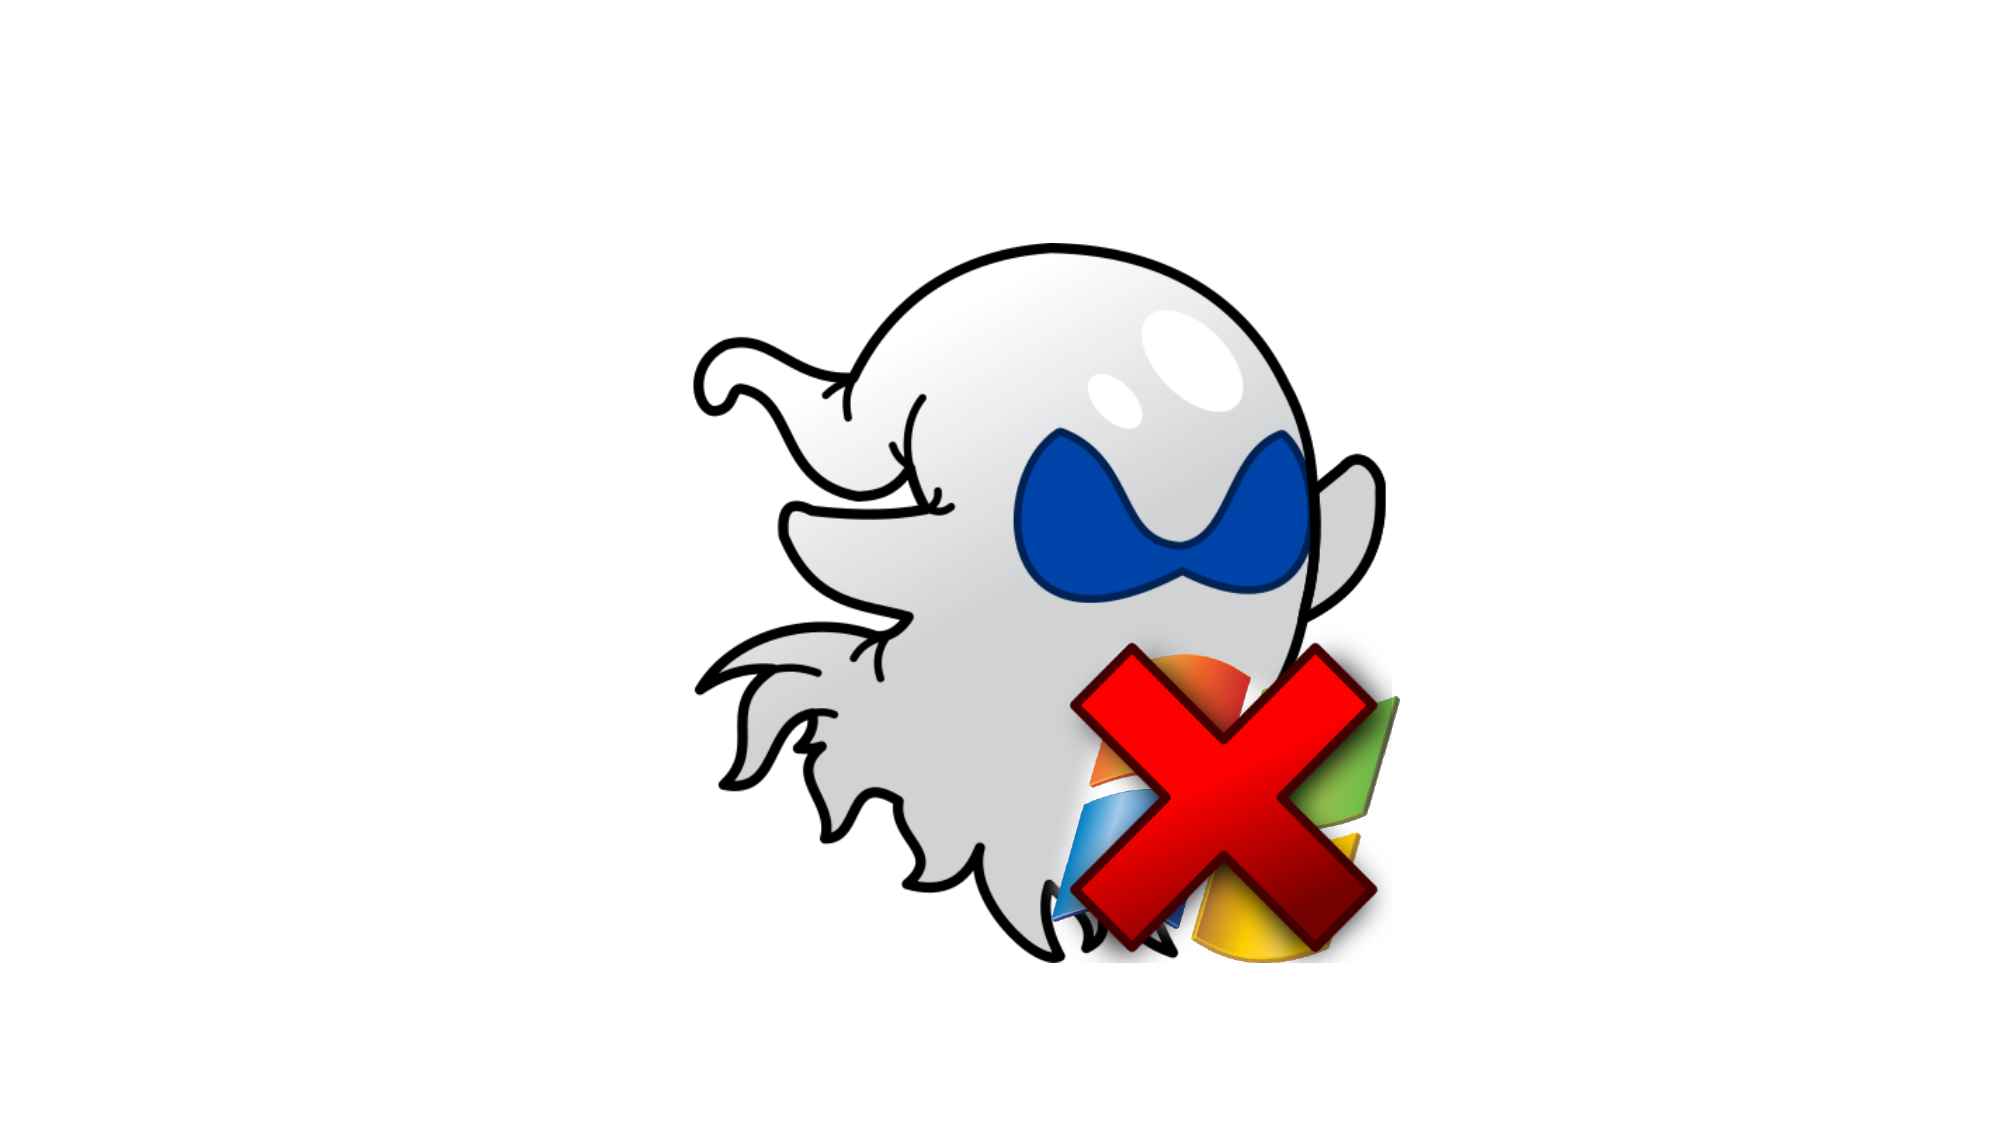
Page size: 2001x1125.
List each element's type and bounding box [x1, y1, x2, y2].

text_box [1392, 654, 1400, 963]
picture [681, 243, 1400, 963]
